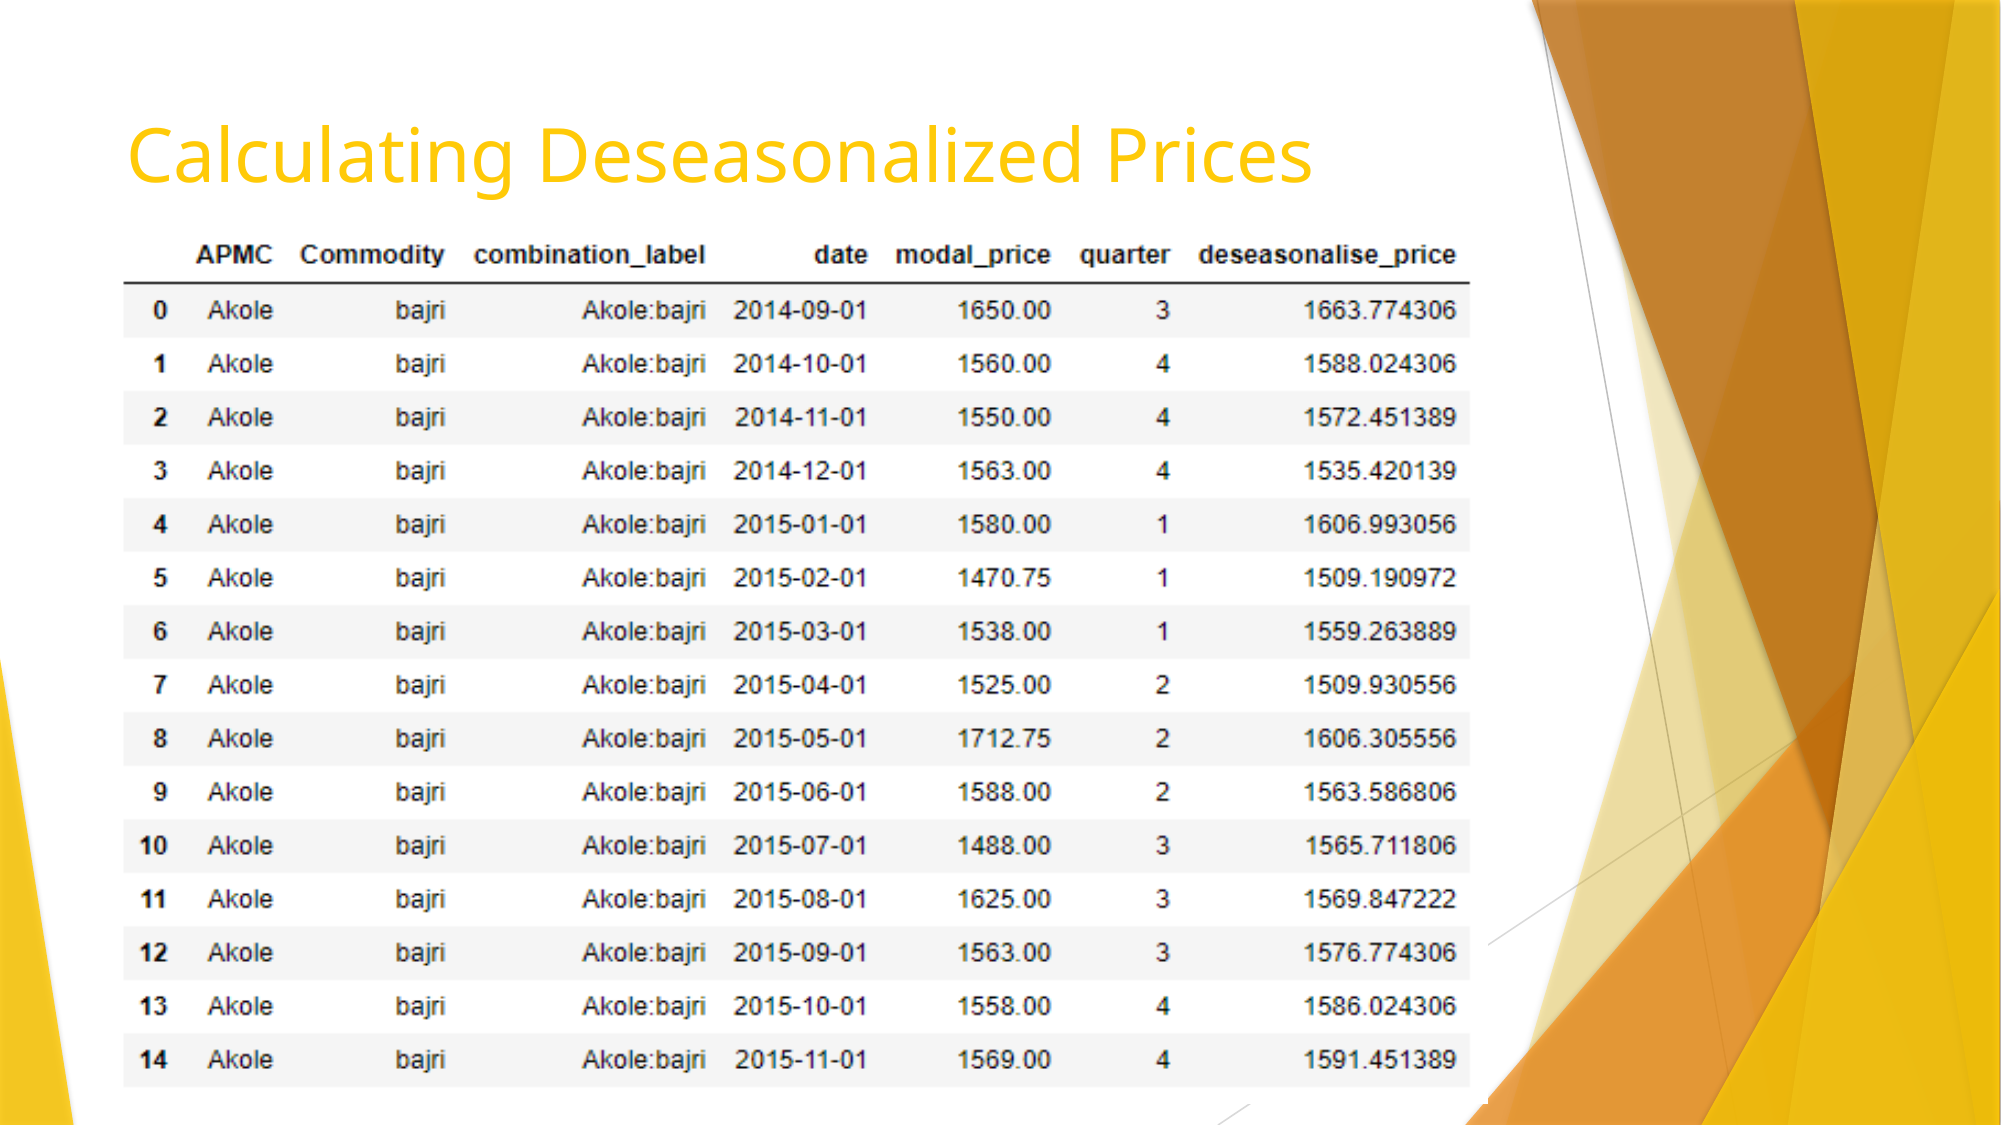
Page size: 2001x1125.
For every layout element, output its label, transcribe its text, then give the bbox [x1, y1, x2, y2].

picture [110, 231, 1488, 1105]
title Calculating Deseasonalized Prices [111, 99, 1522, 317]
